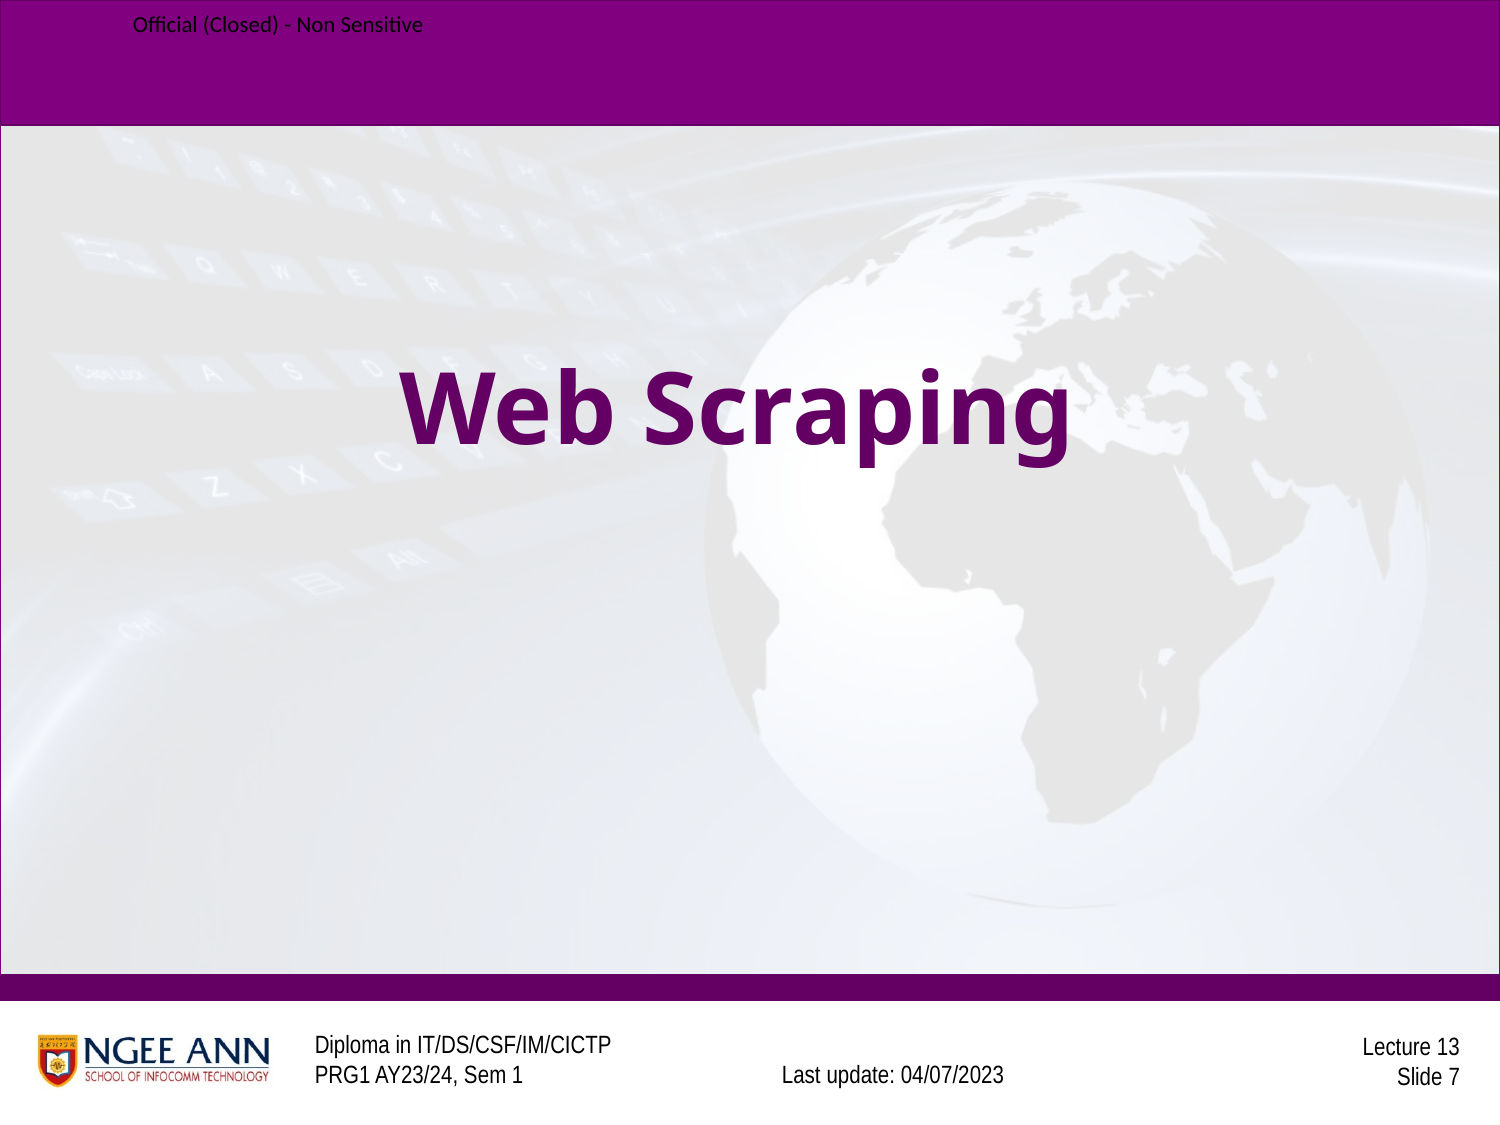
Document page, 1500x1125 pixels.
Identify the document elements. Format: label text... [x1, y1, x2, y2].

picture [12, 1012, 294, 1109]
text_box Web Scraping [287, 337, 1188, 525]
